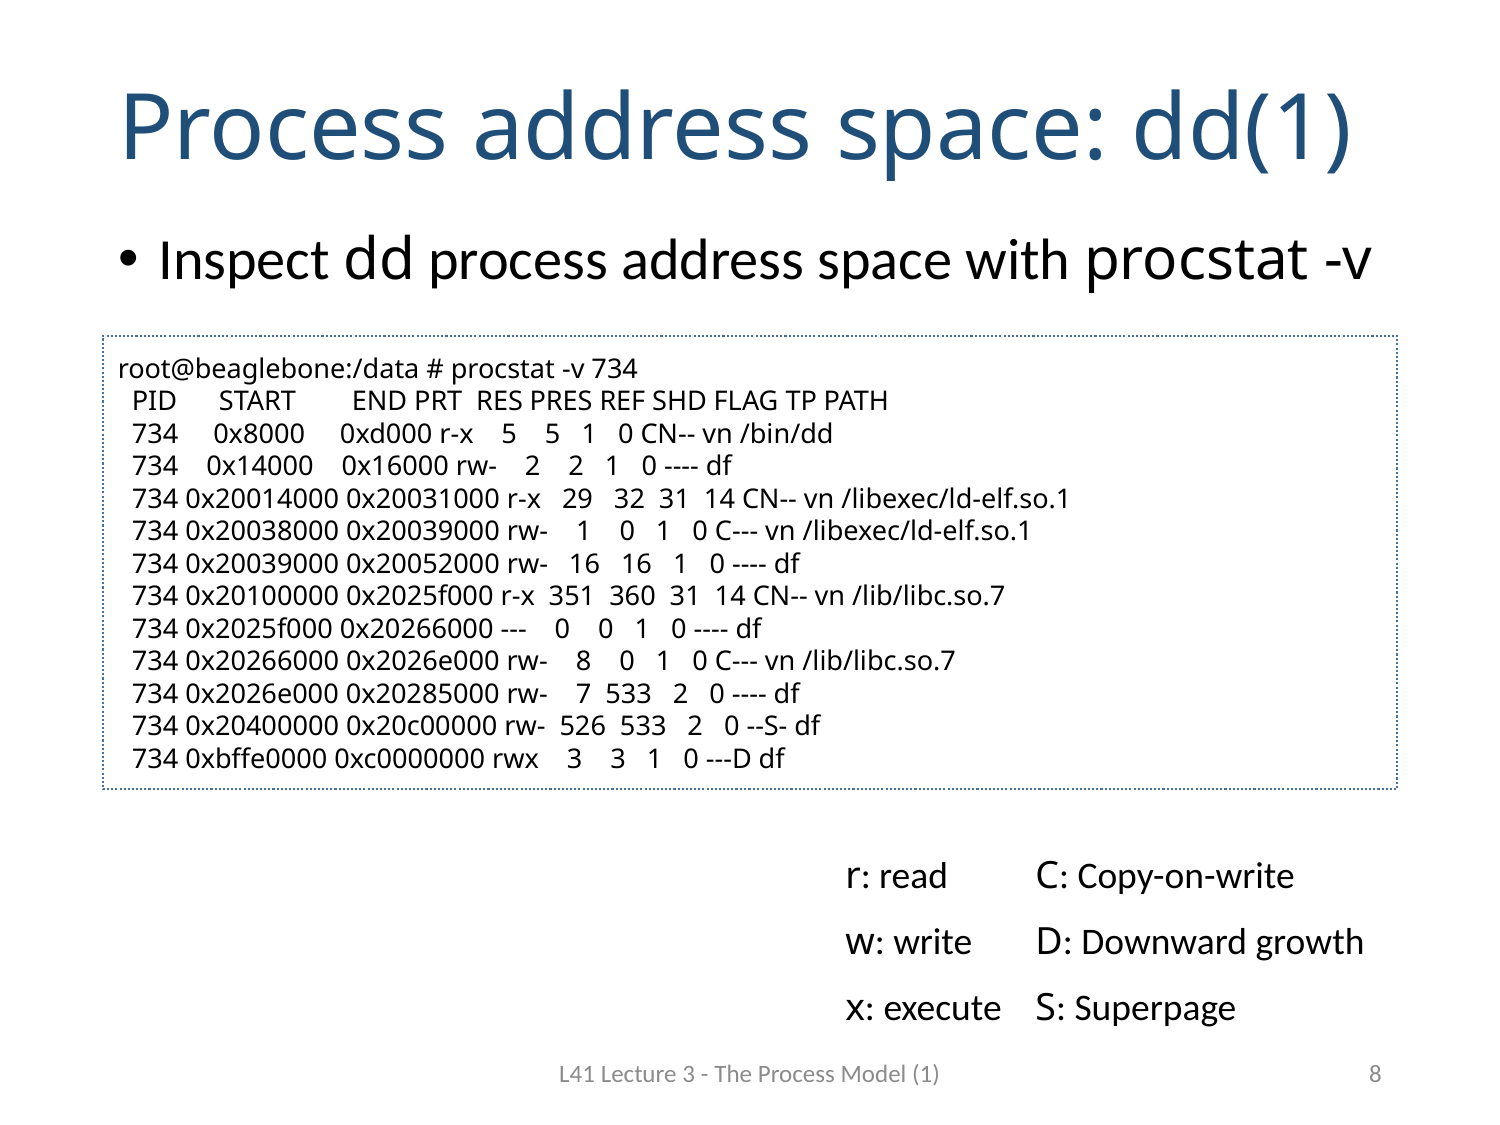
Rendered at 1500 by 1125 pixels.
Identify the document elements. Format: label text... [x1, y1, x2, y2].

table_cell w: write [831, 908, 1020, 972]
footer L41 Lecture 3 - The Process Model (1) [496, 1042, 1004, 1103]
text_box root@beaglebone:/data # procstat -v 734 PID START END PRT RES PRES REF SHD FLAG TP PATH 734 0x8000 0xd000 r-x 5 5 1 0 CN-- vn /bin/dd 734 0x14000 0x16000 rw- 2 2 1 0 ---- df 734 0x20014000 0x20031000 r-x 29 32 31 14 CN-- vn /libexec/ld-elf.so.1 734 0x20038000 0x20039000 rw- 1 0 1 0 C--- vn /libexec/ld-elf.so.1 734 0x20039000 0x20052000 rw- 16 16 1 0 ---- df 734 0x20100000 0x2025f000 r-x 351 360 31 14 CN-- vn /lib/libc.so.7 734 0x2025f000 0x20266000 --- 0 0 1 0 ---- df 734 0x20266000 0x2026e000 rw- 8 0 1 0 C--- vn /lib/libc.so.7 734 0x2026e000 0x20285000 rw- 7 533 2 0 ---- df 734 0x20400000 0x20c00000 rw- 526 533 2 0 --S- df 734 0xbffe0000 0xc0000000 rwx 3 3 1 0 ---D df [102, 335, 1398, 790]
table_cell S: Superpage [1021, 974, 1396, 1038]
table_cell x: execute [831, 974, 1020, 1038]
title Process address space: dd(1) [103, 38, 1397, 221]
table_header C: Copy-on-write [1021, 842, 1396, 906]
table_header r: read [831, 842, 1020, 906]
table_cell D: Downward growth [1021, 908, 1396, 972]
list Inspect dd process address space with procstat -v [103, 221, 1397, 308]
slide_number 8 [1059, 1042, 1397, 1103]
